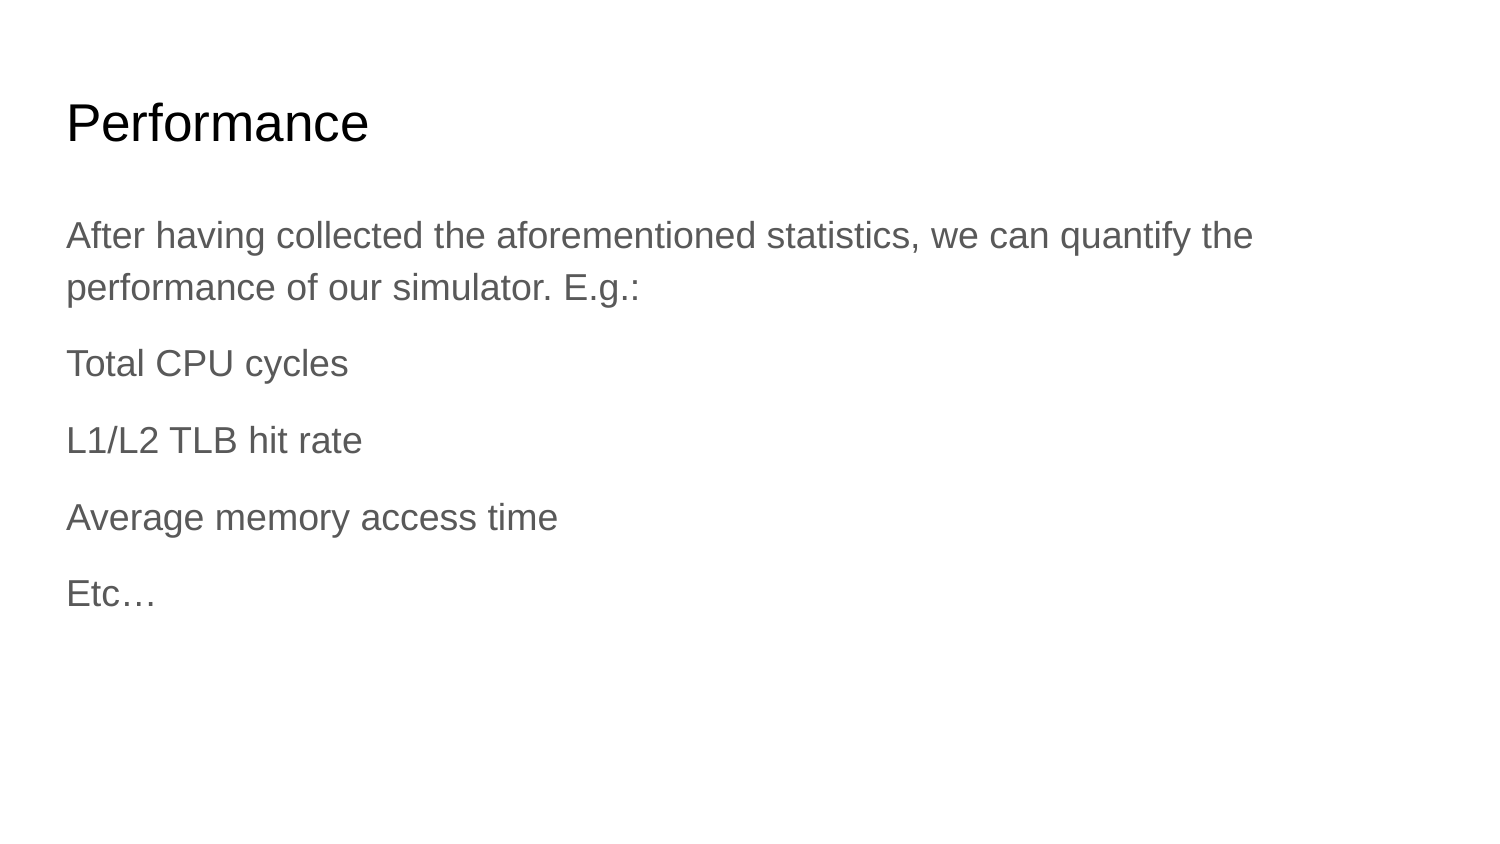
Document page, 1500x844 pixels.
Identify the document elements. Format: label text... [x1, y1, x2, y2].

title Performance [51, 72, 1449, 167]
list After having collected the aforementioned statistics, we can quantify the performance of our simulator. E.g.: Total CPU cycles L1/L2 TLB hit rate Average memory access time Etc… [51, 189, 1449, 750]
